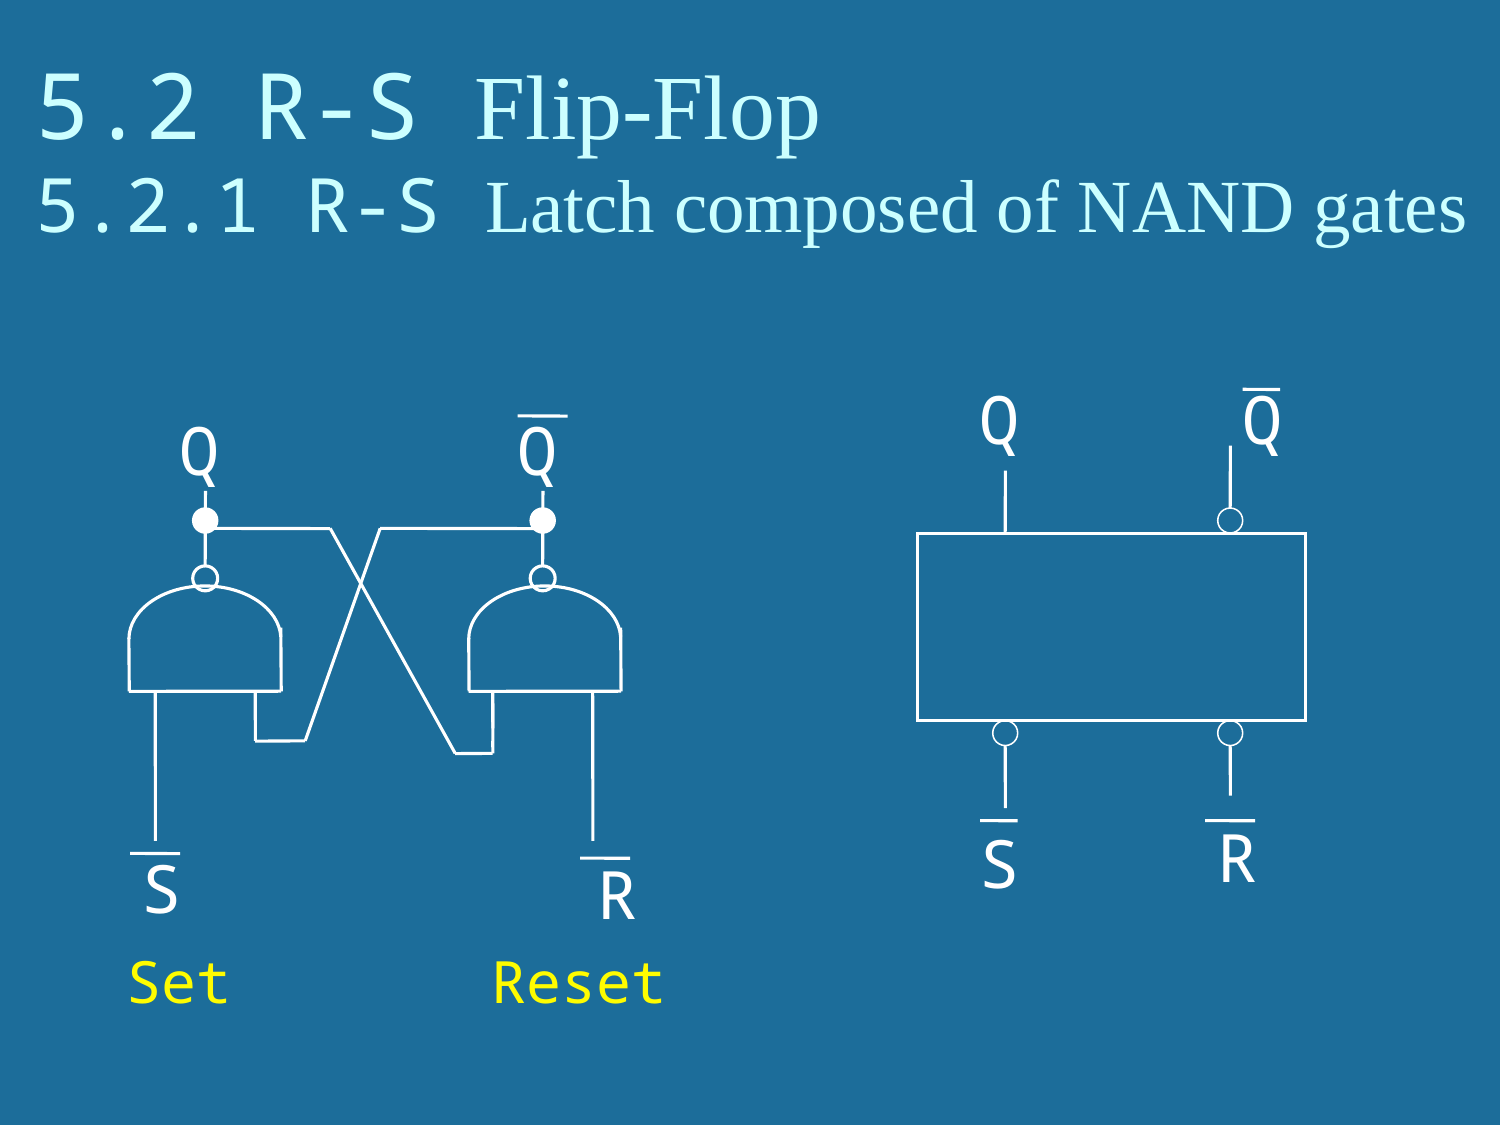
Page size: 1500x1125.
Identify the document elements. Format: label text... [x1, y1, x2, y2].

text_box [92, 401, 727, 1024]
title 5.2 R-S Flip-Flop 5.2.1 R-S Latch composed of NAND gates [19, 38, 1500, 256]
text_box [917, 370, 1306, 910]
